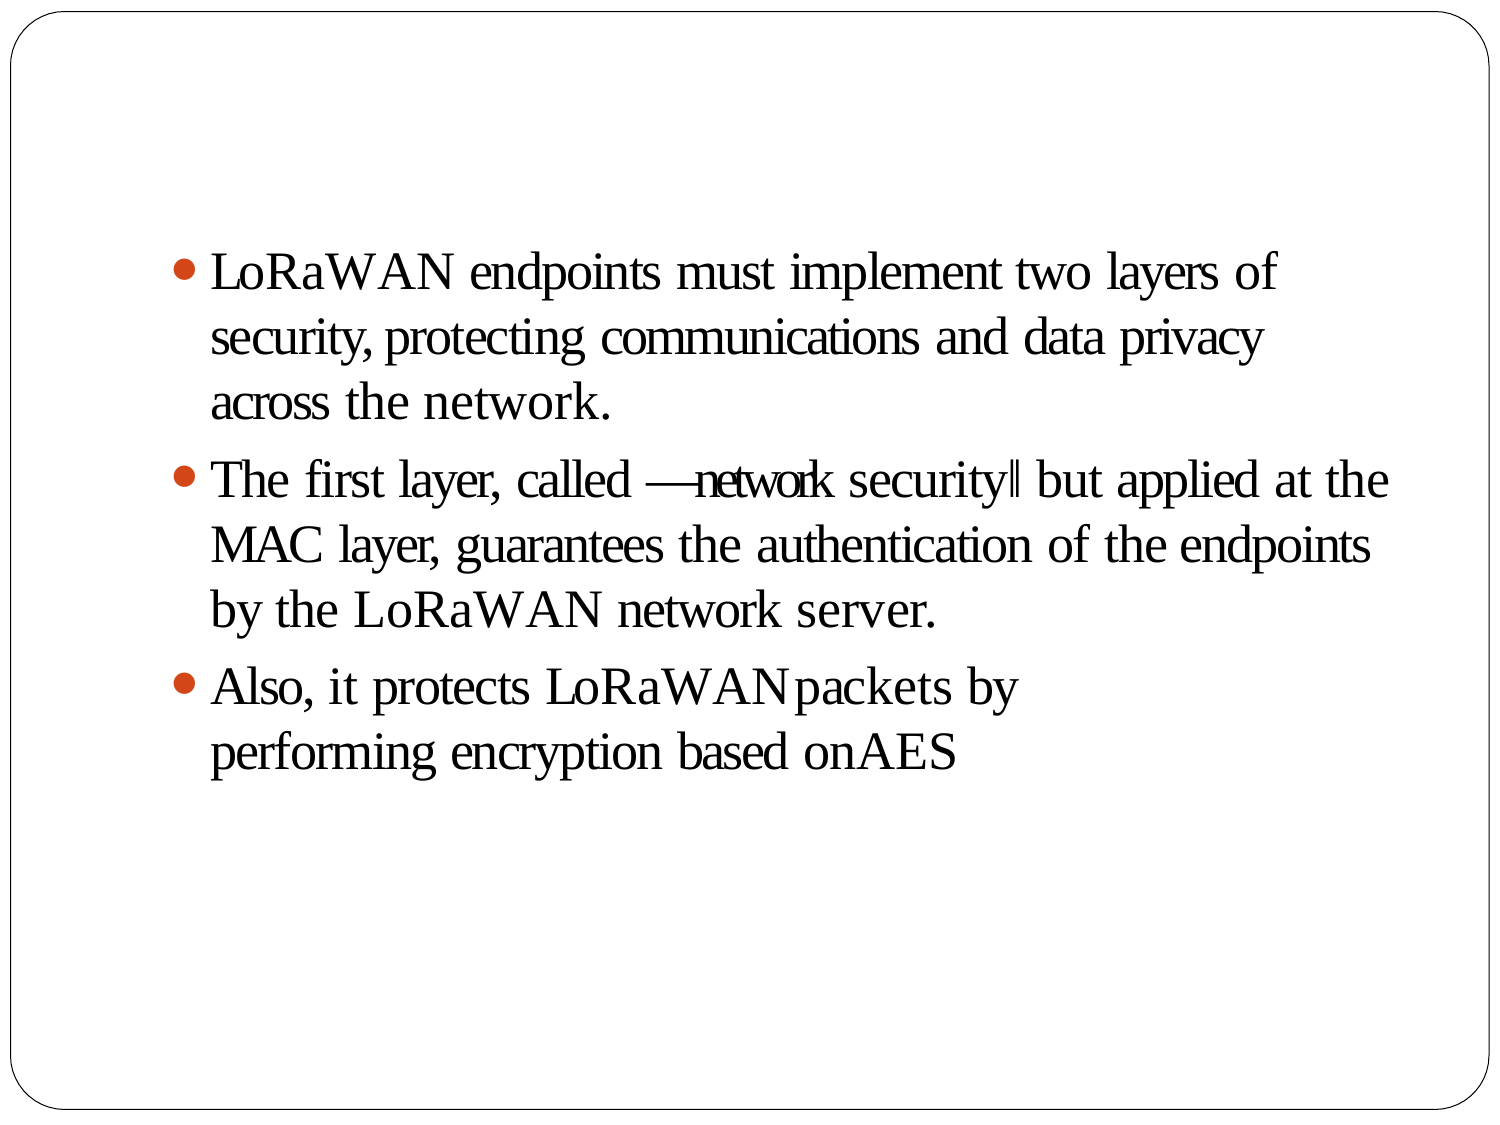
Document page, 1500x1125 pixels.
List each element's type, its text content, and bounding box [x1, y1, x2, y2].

text_box LoRaWAN endpoints must implement two layers of security, protecting communications and data privacy across the network. The first layer, called ―network security‖ but applied at the MAC layer, guarantees the authentication of the endpoints by the LoRaWAN network server. Also, it protects LoRaWANpackets by performing encryption based onAES [162, 233, 1396, 781]
